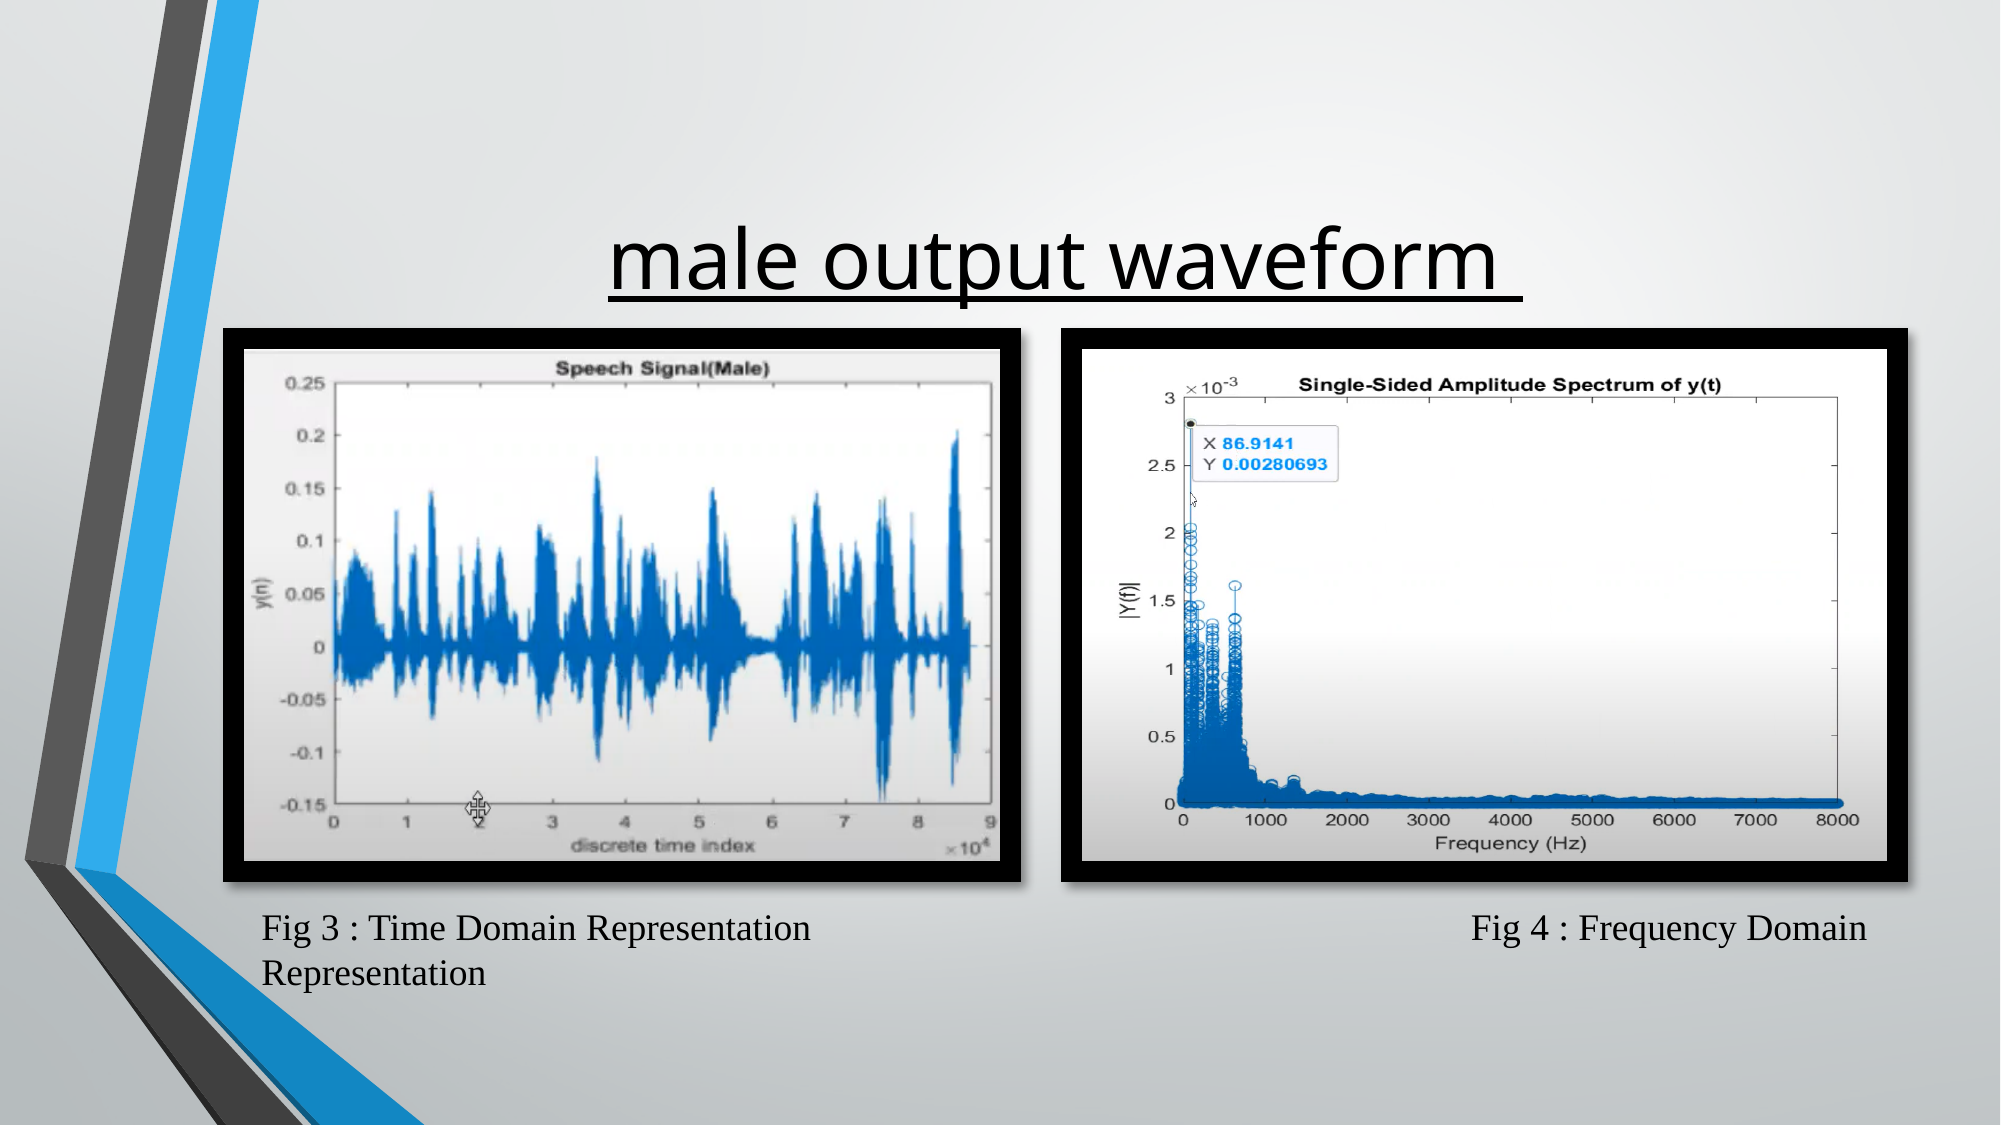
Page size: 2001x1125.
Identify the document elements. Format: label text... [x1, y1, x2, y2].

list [243, 348, 1001, 862]
text_box Fig 3 : Time Domain Representation Fig 4 : Frequency Domain Representation [246, 895, 1891, 1001]
title male output waveform [243, 112, 1887, 400]
picture [1081, 348, 1888, 862]
